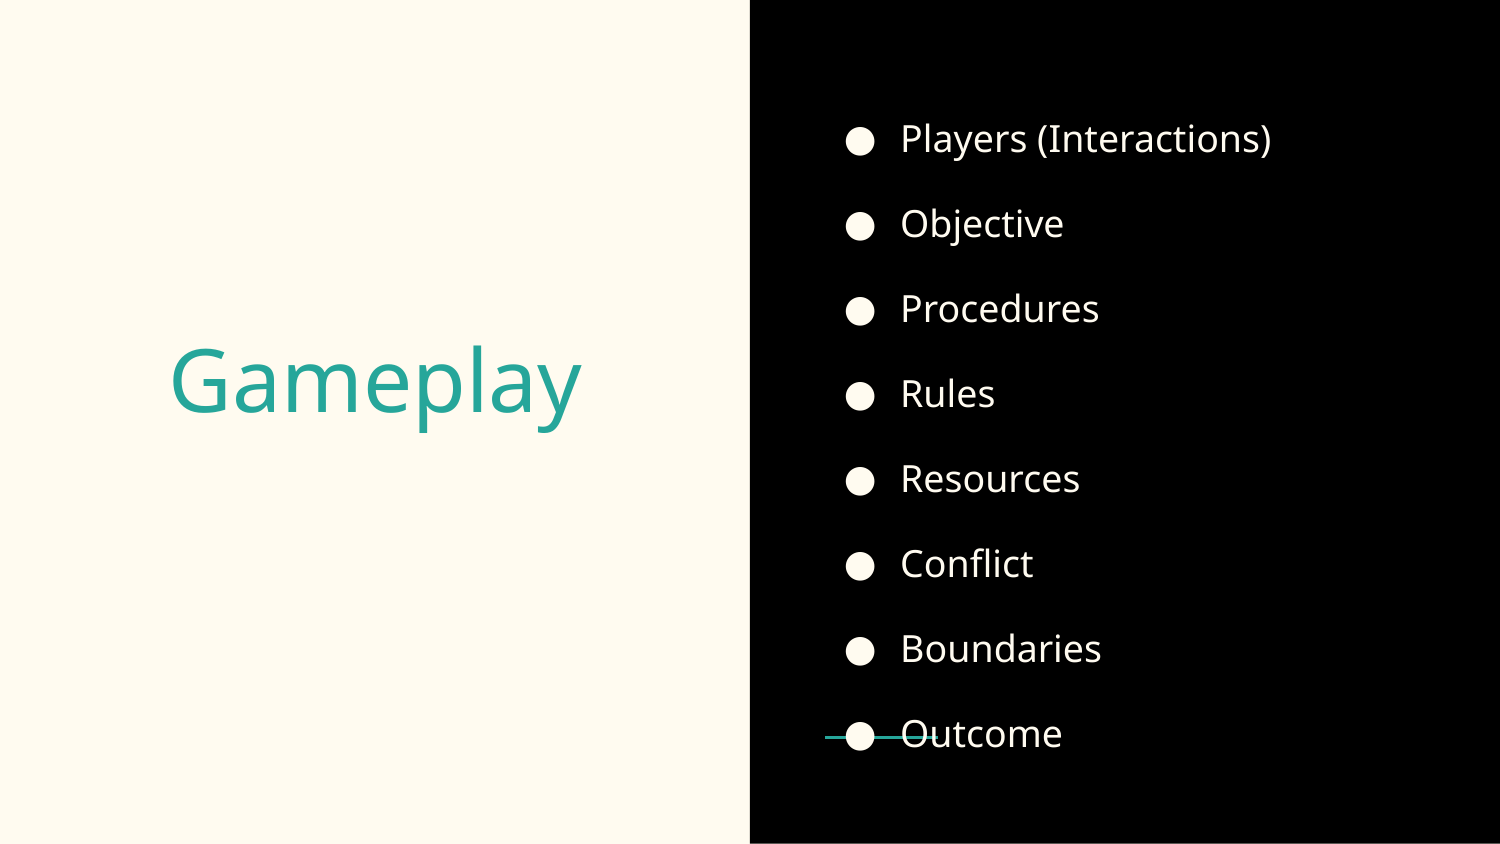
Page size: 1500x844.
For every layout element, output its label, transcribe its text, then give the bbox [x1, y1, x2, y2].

list Players (Interactions) Objective Procedures Rules Resources Conflict Boundaries Outcome [810, 88, 1440, 775]
title Gameplay [43, 226, 708, 446]
